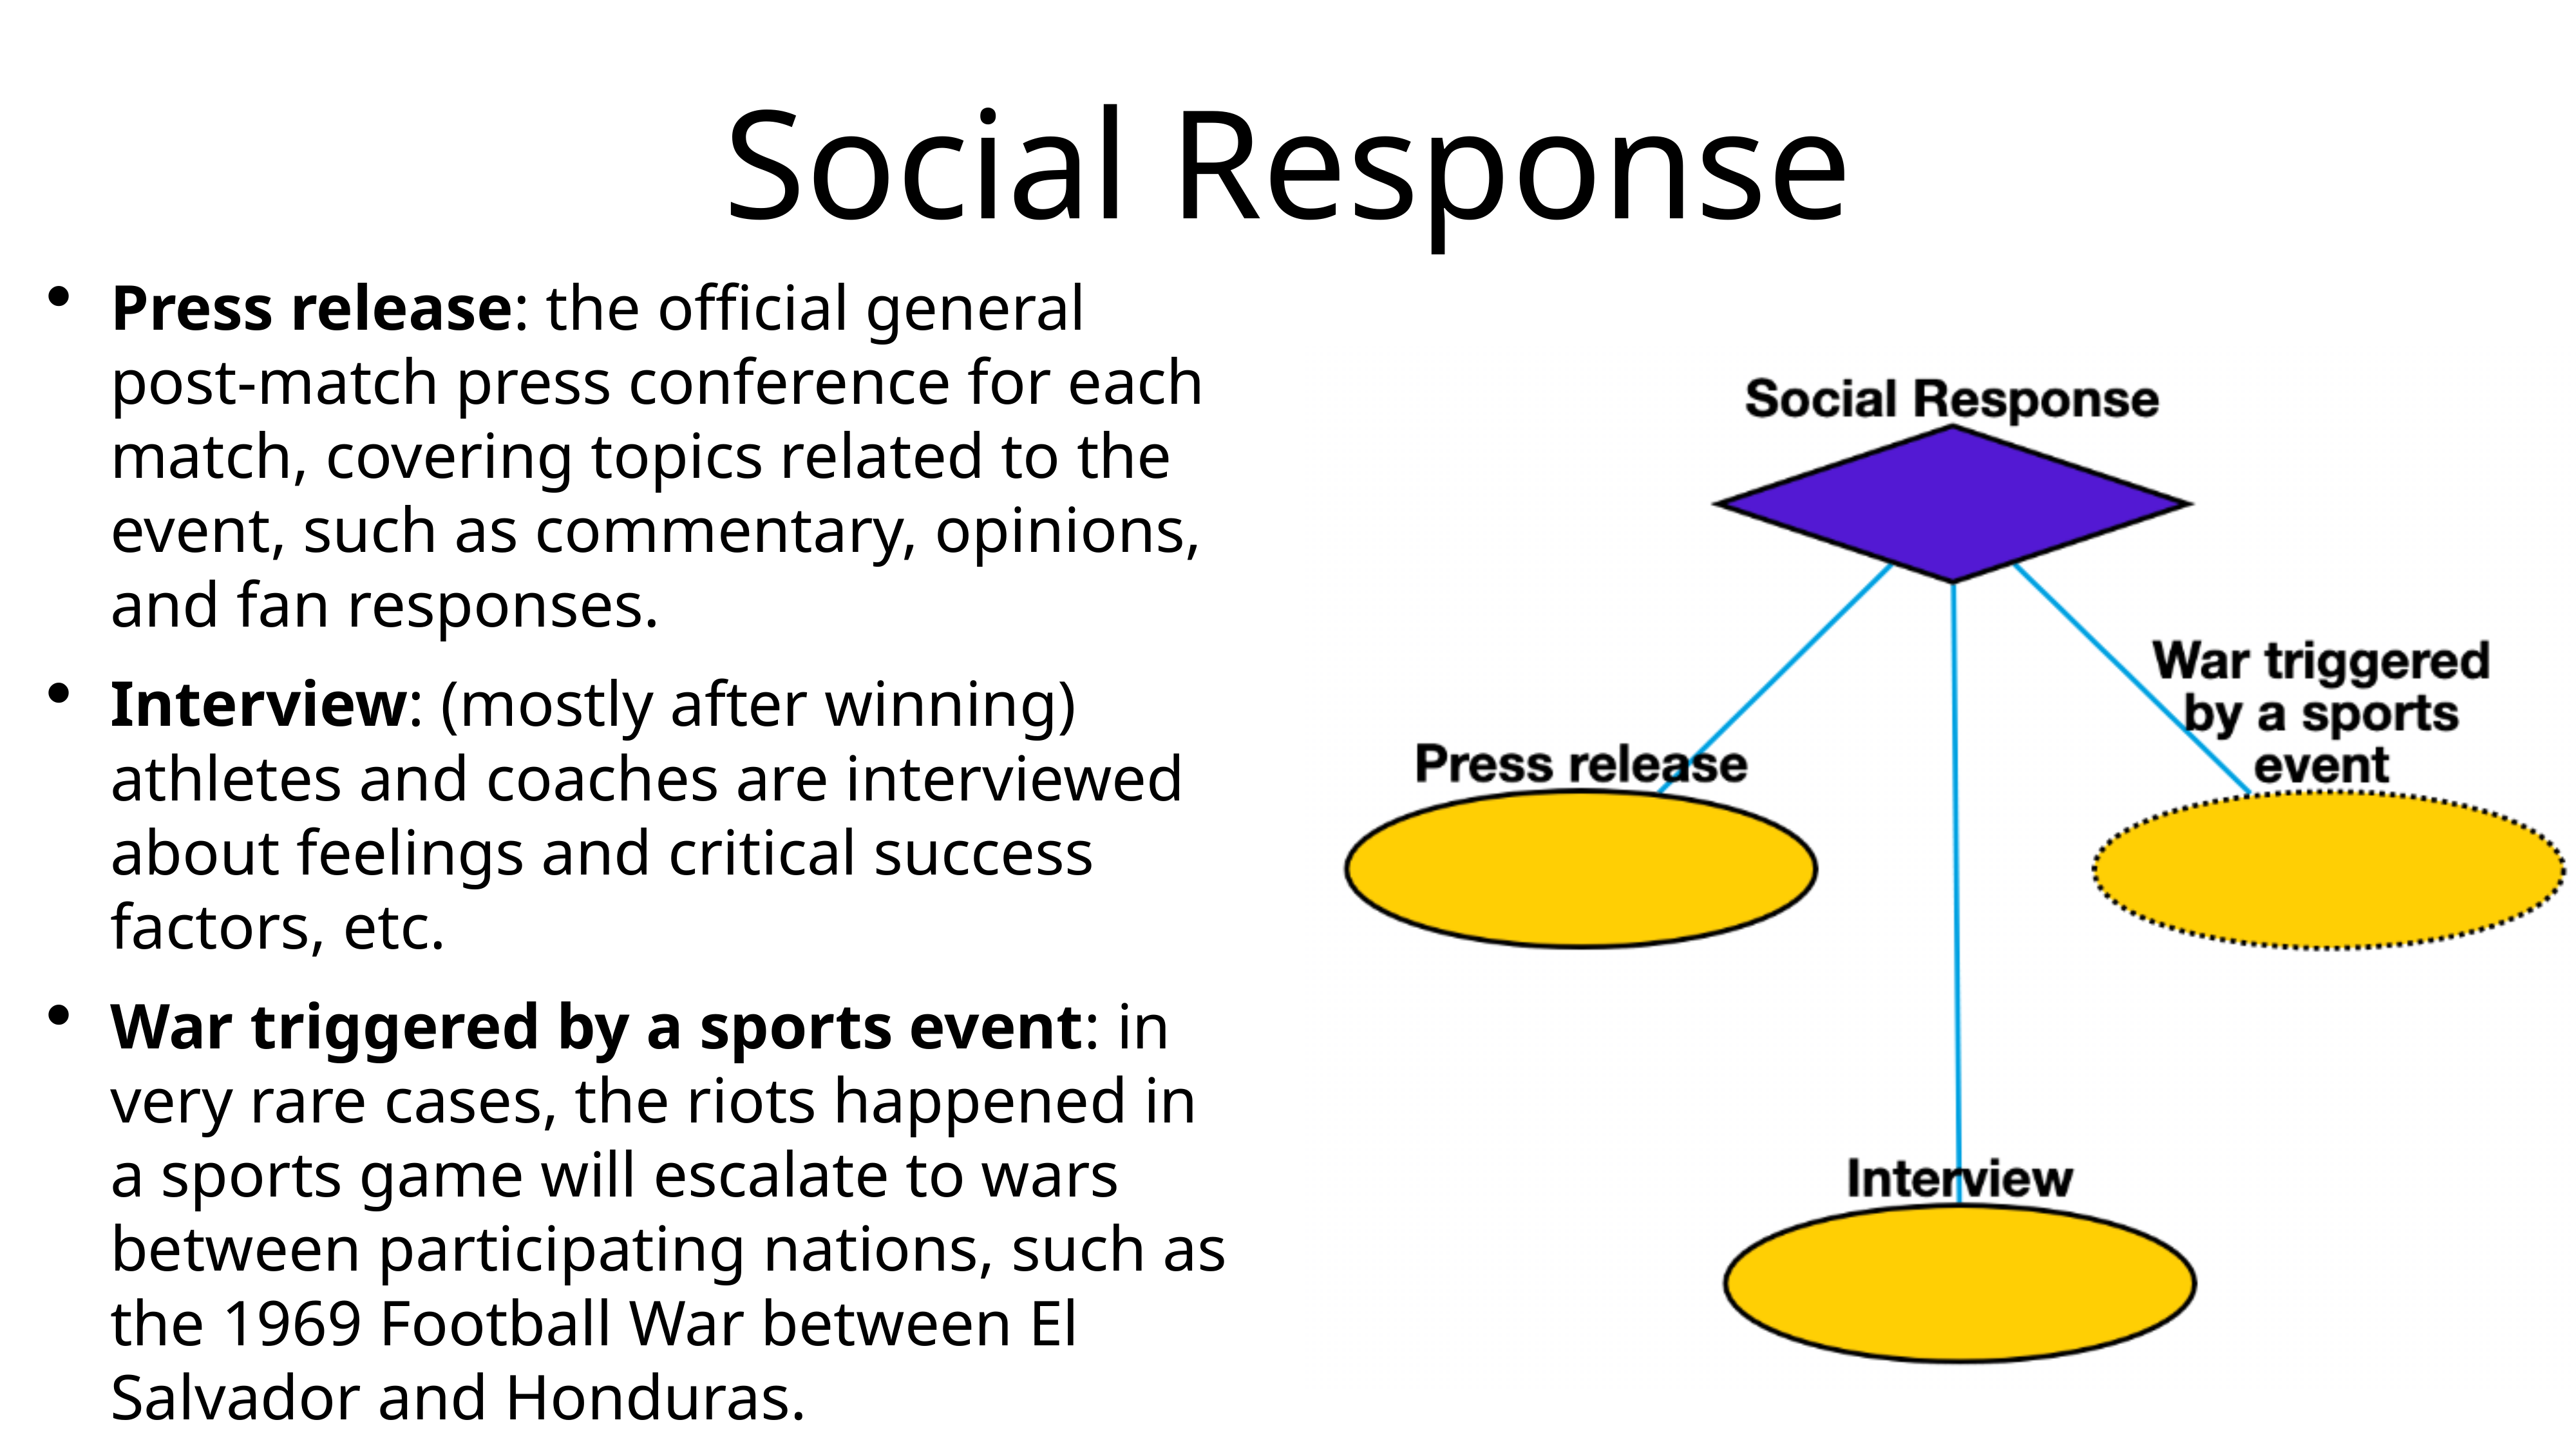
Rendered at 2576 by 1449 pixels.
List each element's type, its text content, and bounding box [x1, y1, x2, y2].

picture [1301, 346, 2576, 1392]
list Press release: the official general post-match press conference for each match, covering topics related to the event, such as commentary, opinions, and fan responses. Interview: (mostly after winning) athletes and coaches are interviewed about feelings and critical success factors, etc. War triggered by a sports event: in very rare cases, the riots happened in a sports game will escalate to wars between participating nations, such as the 1969 Football War between El Salvador and Honduras. [40, 287, 1244, 1414]
title Social Response [178, 37, 2398, 279]
